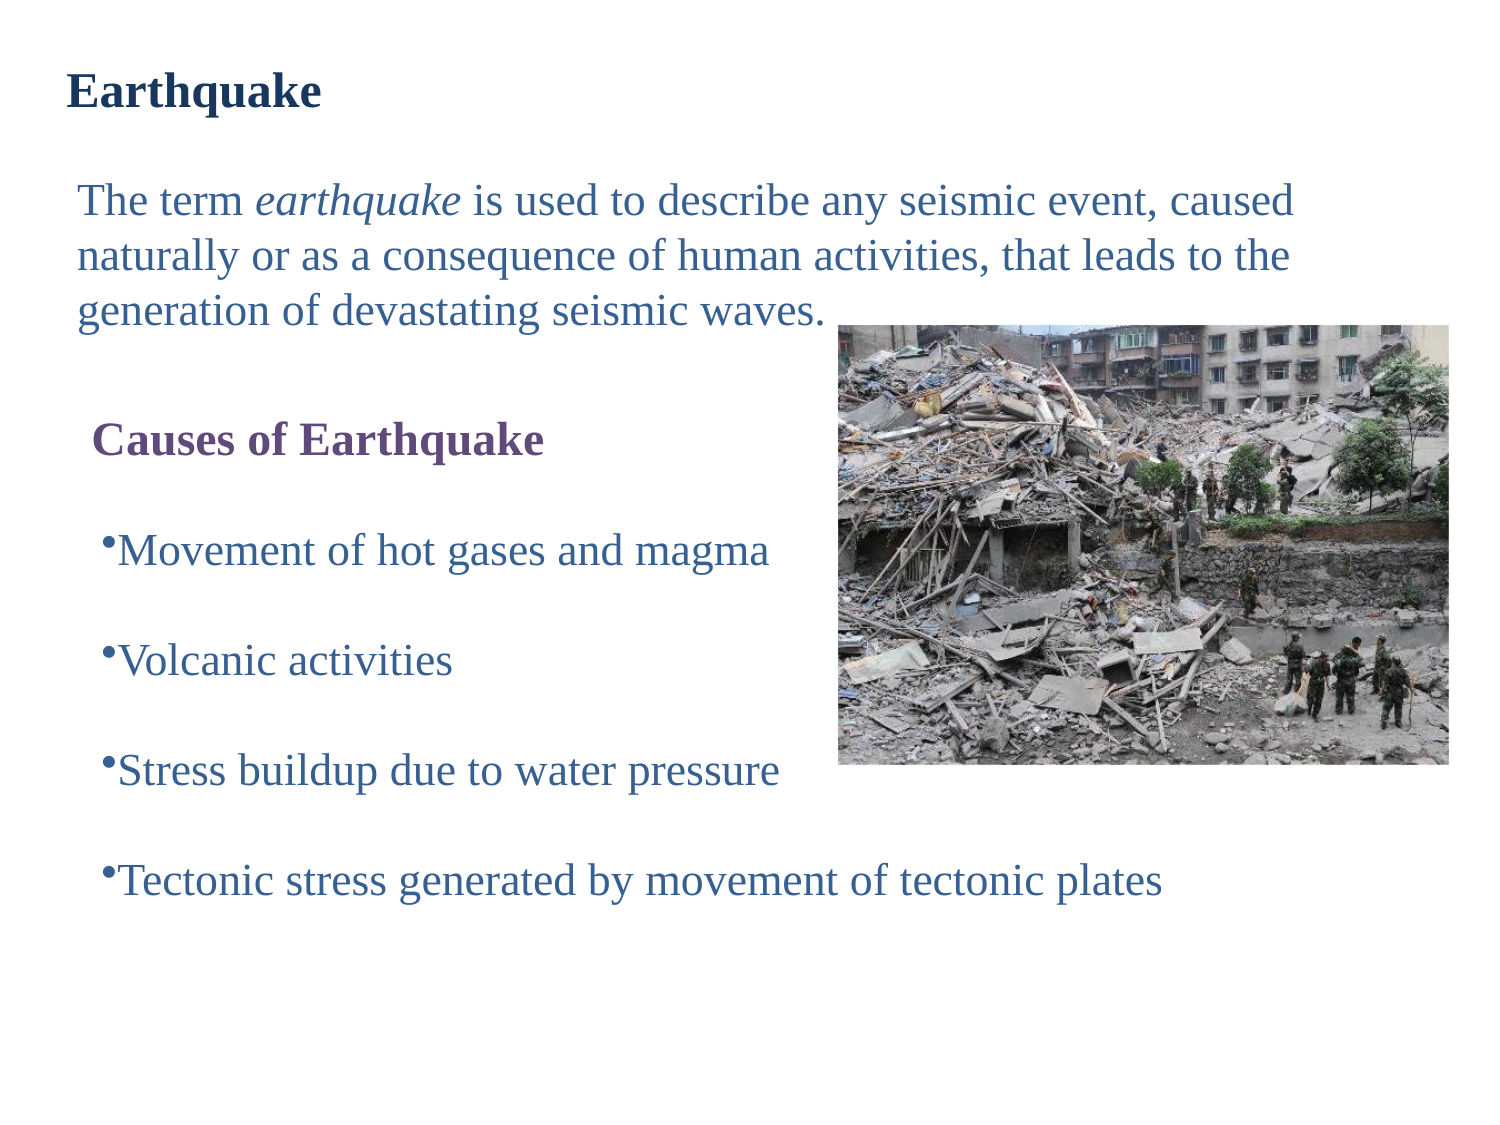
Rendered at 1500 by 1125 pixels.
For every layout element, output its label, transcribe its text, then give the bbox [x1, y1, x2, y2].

picture [837, 324, 1451, 766]
text_box Earthquake [51, 49, 337, 125]
text_box Causes of Earthquake [76, 399, 561, 473]
text_box The term earthquake is used to describe any seismic event, caused naturally or as a consequence of human activities, that leads to the generation of devastating seismic waves. [62, 162, 1425, 343]
text_box Movement of hot gases and magma Volcanic activities Stress buildup due to water pressure Tectonic stress generated by movement of tectonic plates [86, 512, 1191, 913]
